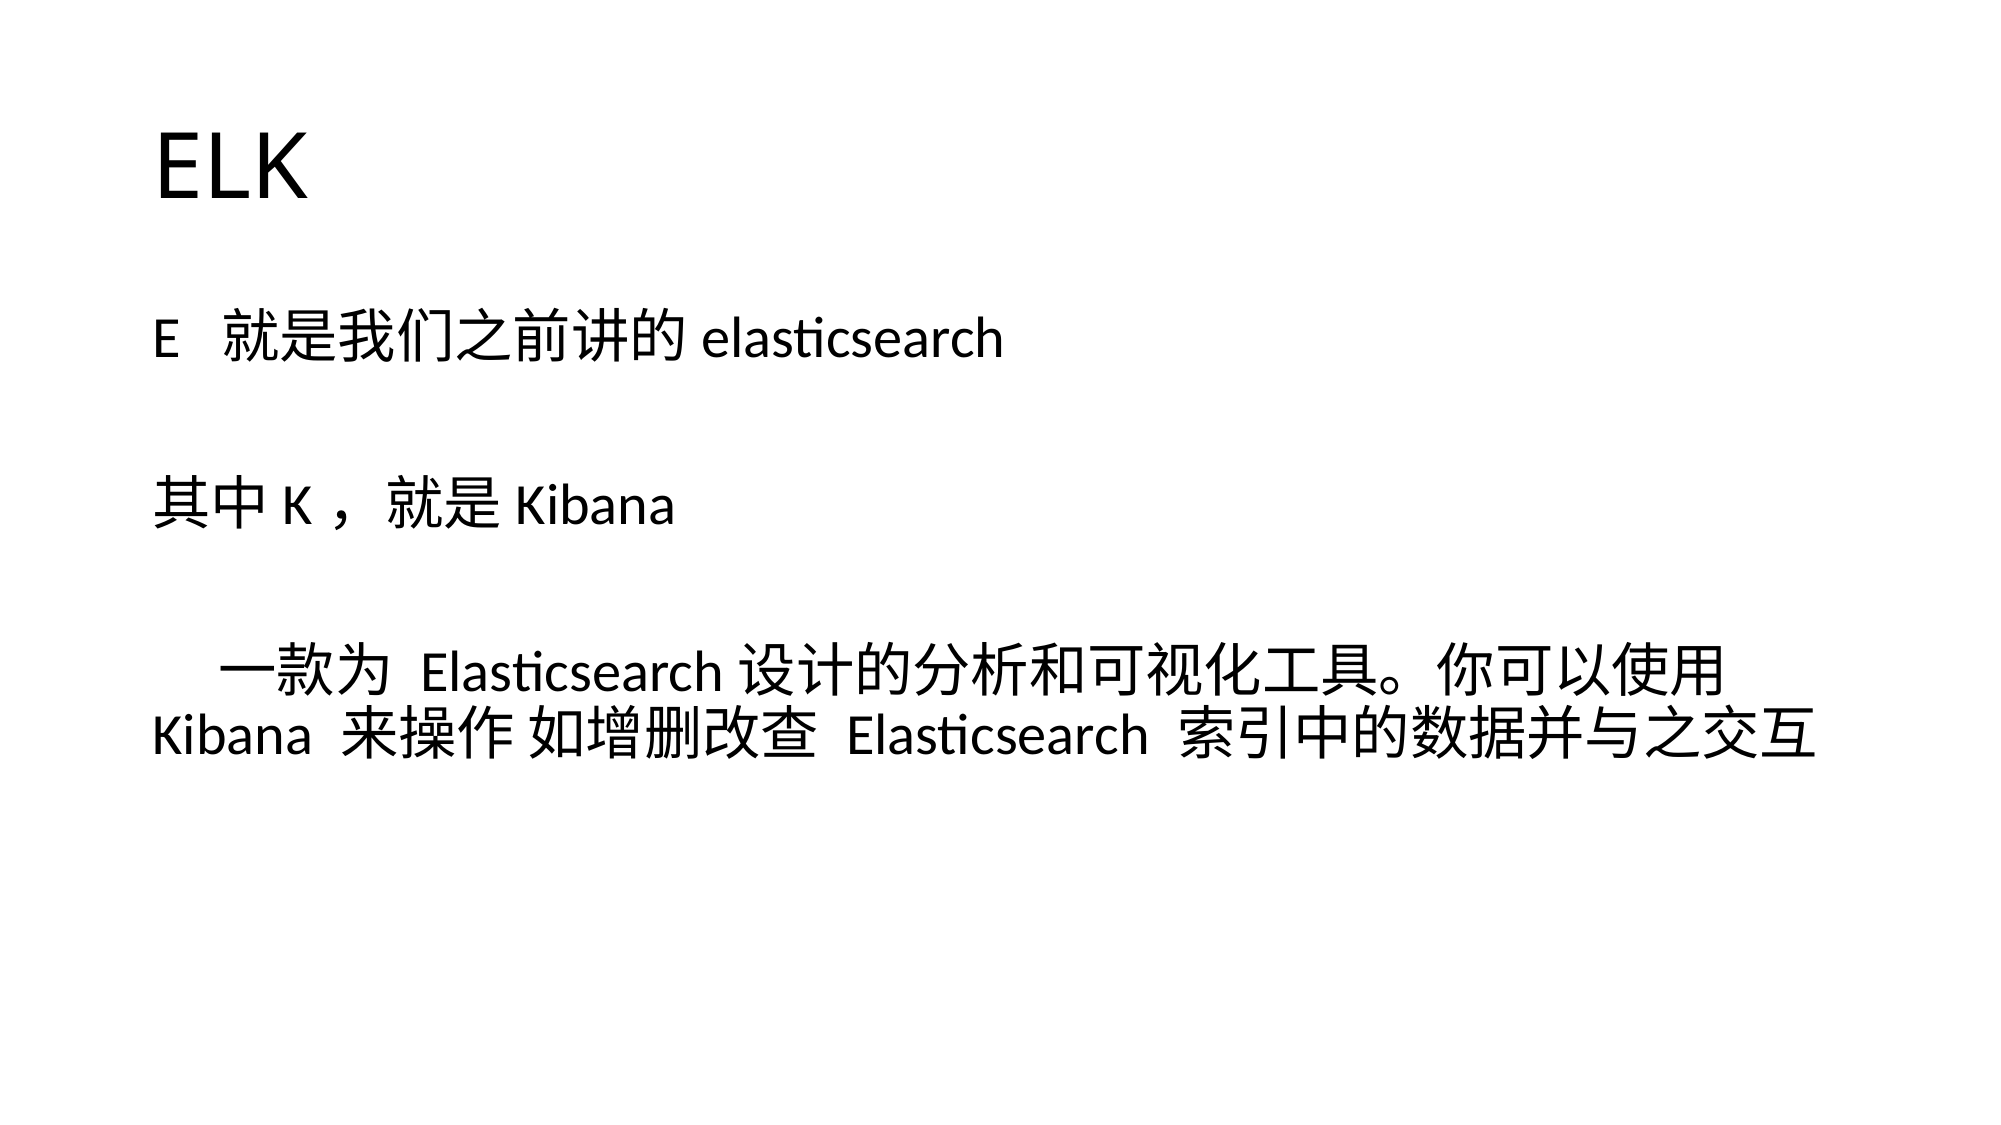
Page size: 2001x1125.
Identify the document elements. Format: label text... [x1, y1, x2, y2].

title ELK [137, 59, 1863, 278]
list E 就是我们之前讲的elasticsearch 其中K，就是Kibana 一款为 Elasticsearch设计的分析和可视化工具。你可以使用 Kibana 来操作 如增删改查 Elasticsearch 索引中的数据并与之交互 [137, 299, 1863, 1014]
